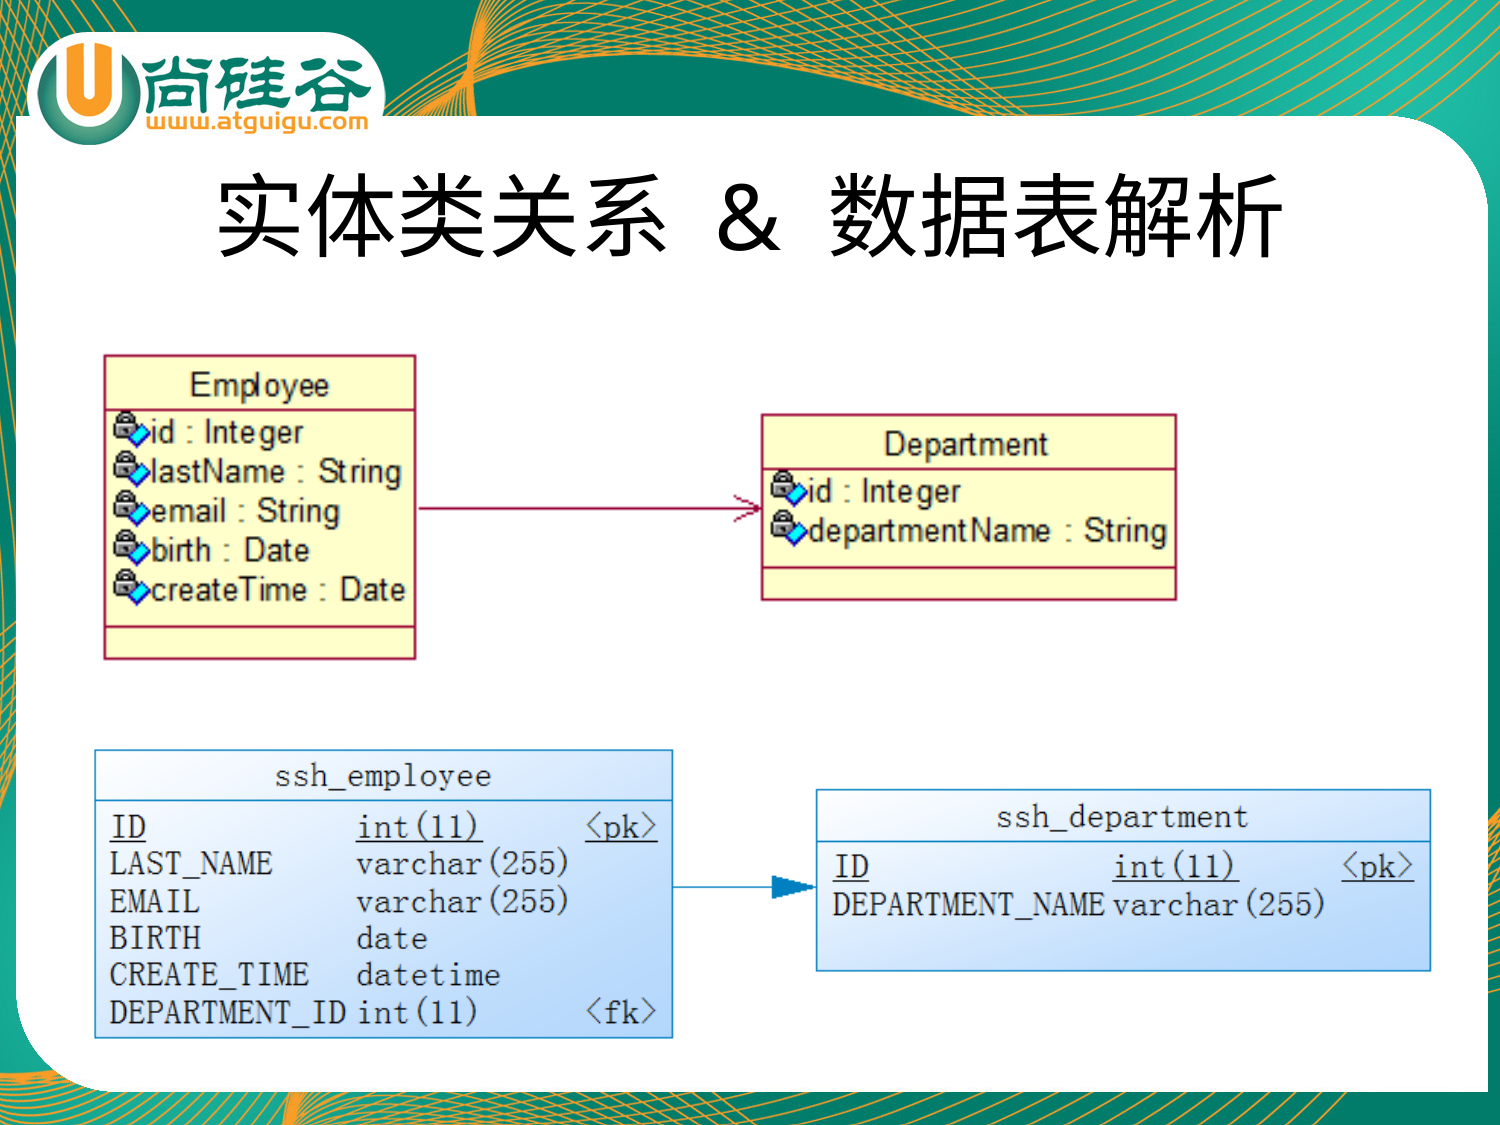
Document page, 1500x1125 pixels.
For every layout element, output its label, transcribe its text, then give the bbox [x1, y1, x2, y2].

title 实体类关系 & 数据表解析 [75, 120, 1425, 308]
picture [0, 0, 1500, 1125]
